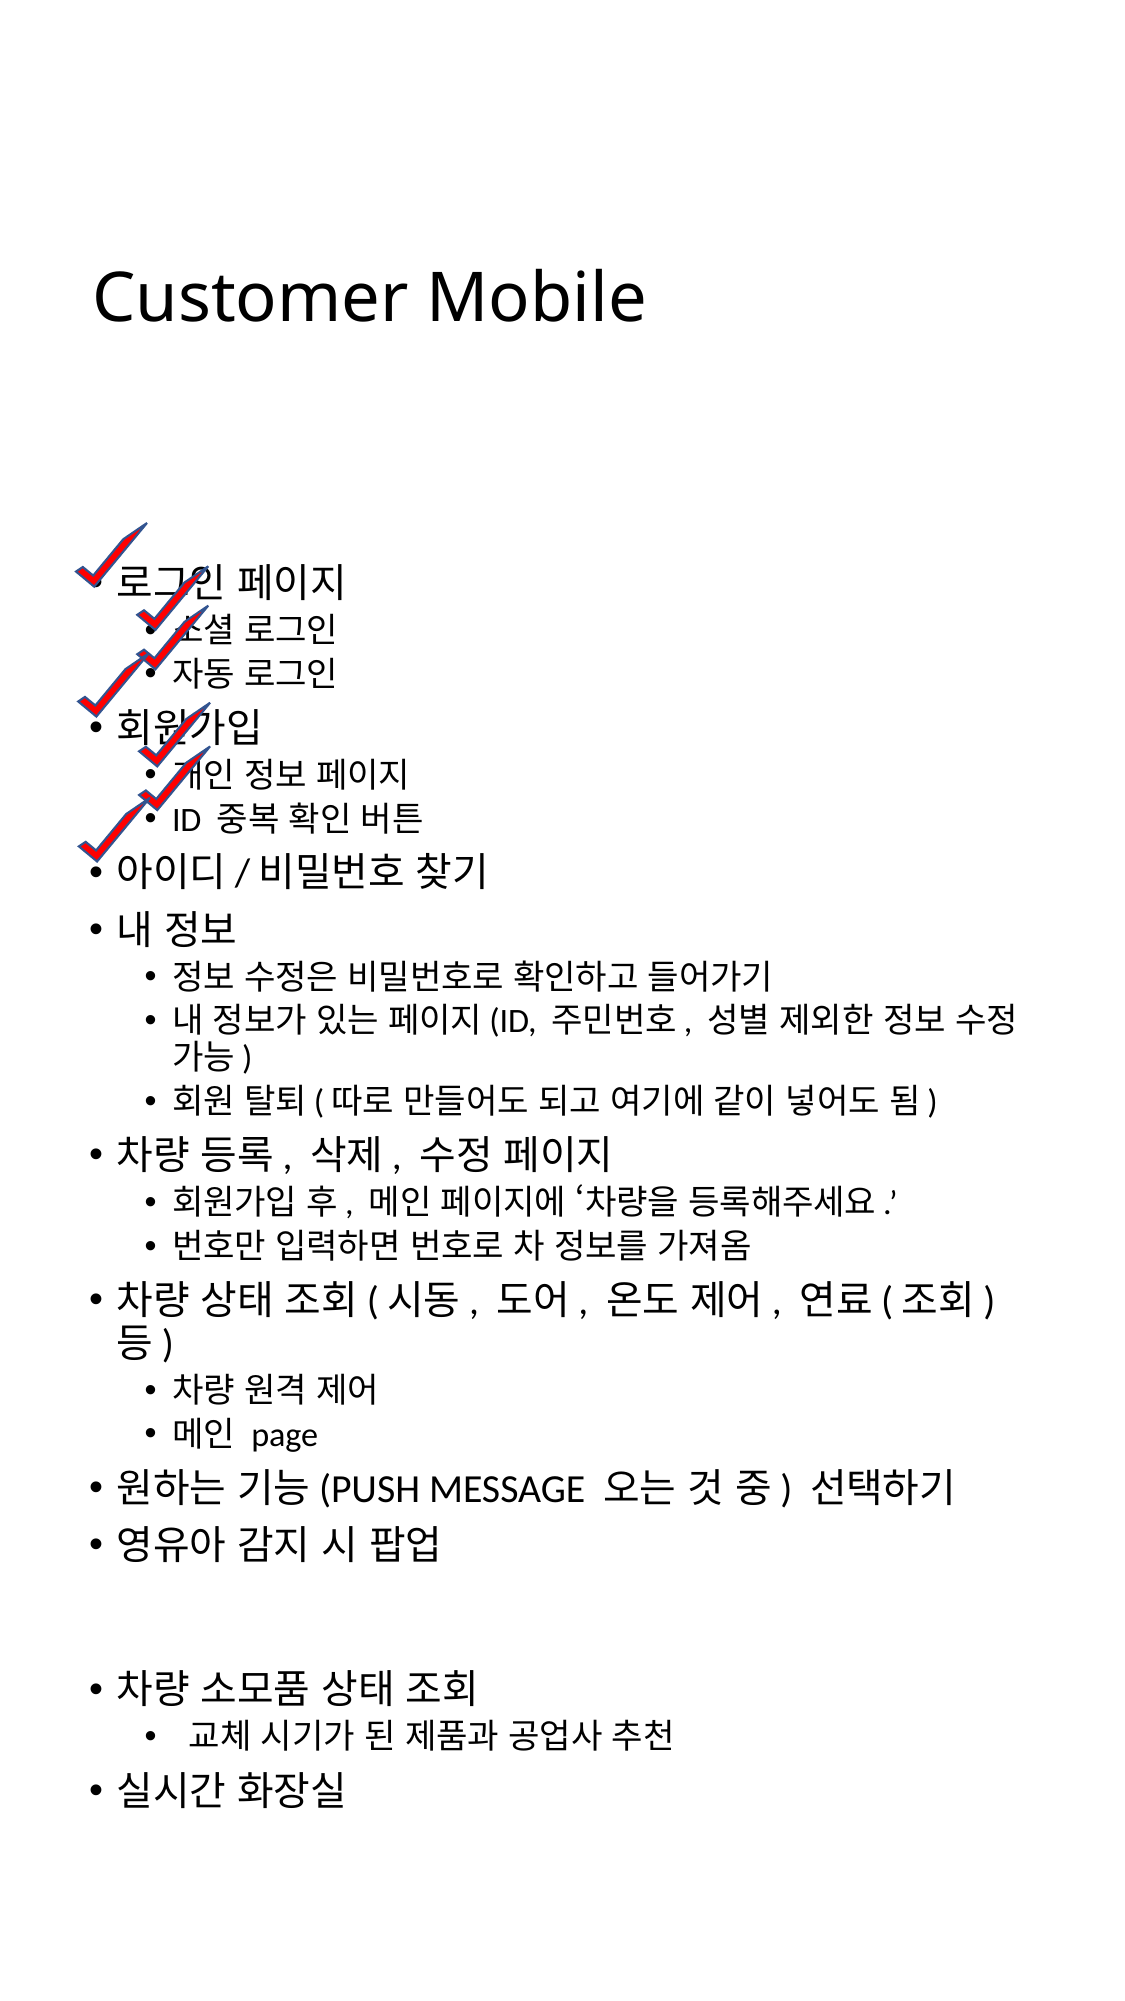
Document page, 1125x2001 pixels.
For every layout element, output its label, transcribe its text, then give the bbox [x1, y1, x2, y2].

list 로그인 페이지 소셜 로그인 자동 로그인 회원가입 개인 정보 페이지 ID 중복 확인 버튼 아이디/비밀번호 찾기 내 정보 정보 수정은 비밀번호로 확인하고 들어가기 내 정보가 있는 페이지(ID, 주민번호, 성별 제외한 정보 수정 가능) 회원 탈퇴(따로 만들어도 되고 여기에 같이 넣어도 됨) 차량 등록, 삭제, 수정 페이지 회원가입 후, 메인 페이지에 ‘차량을 등록해주세요.’ 번호만 입력하면 번호로 차 정보를 가져옴 차량 상태 조회(시동, 도어, 온도 제어, 연료(조회) 등) 차량 원격 제어 메인 page 원하는 기능(PUSH MESSAGE 오는 것 중) 선택하기 영유아 감지 시 팝업 차량 소모품 상태 조회 교체 시기가 된 제품과 공업사 추천 실시간 화장실 [74, 555, 1045, 1825]
text_box [74, 522, 148, 589]
text_box [144, 604, 210, 671]
text_box [137, 745, 211, 812]
text_box [135, 565, 210, 632]
text_box [76, 652, 150, 719]
title Customer Mobile [77, 106, 1048, 493]
text_box [137, 701, 211, 768]
text_box [135, 648, 149, 658]
text_box [77, 796, 151, 863]
